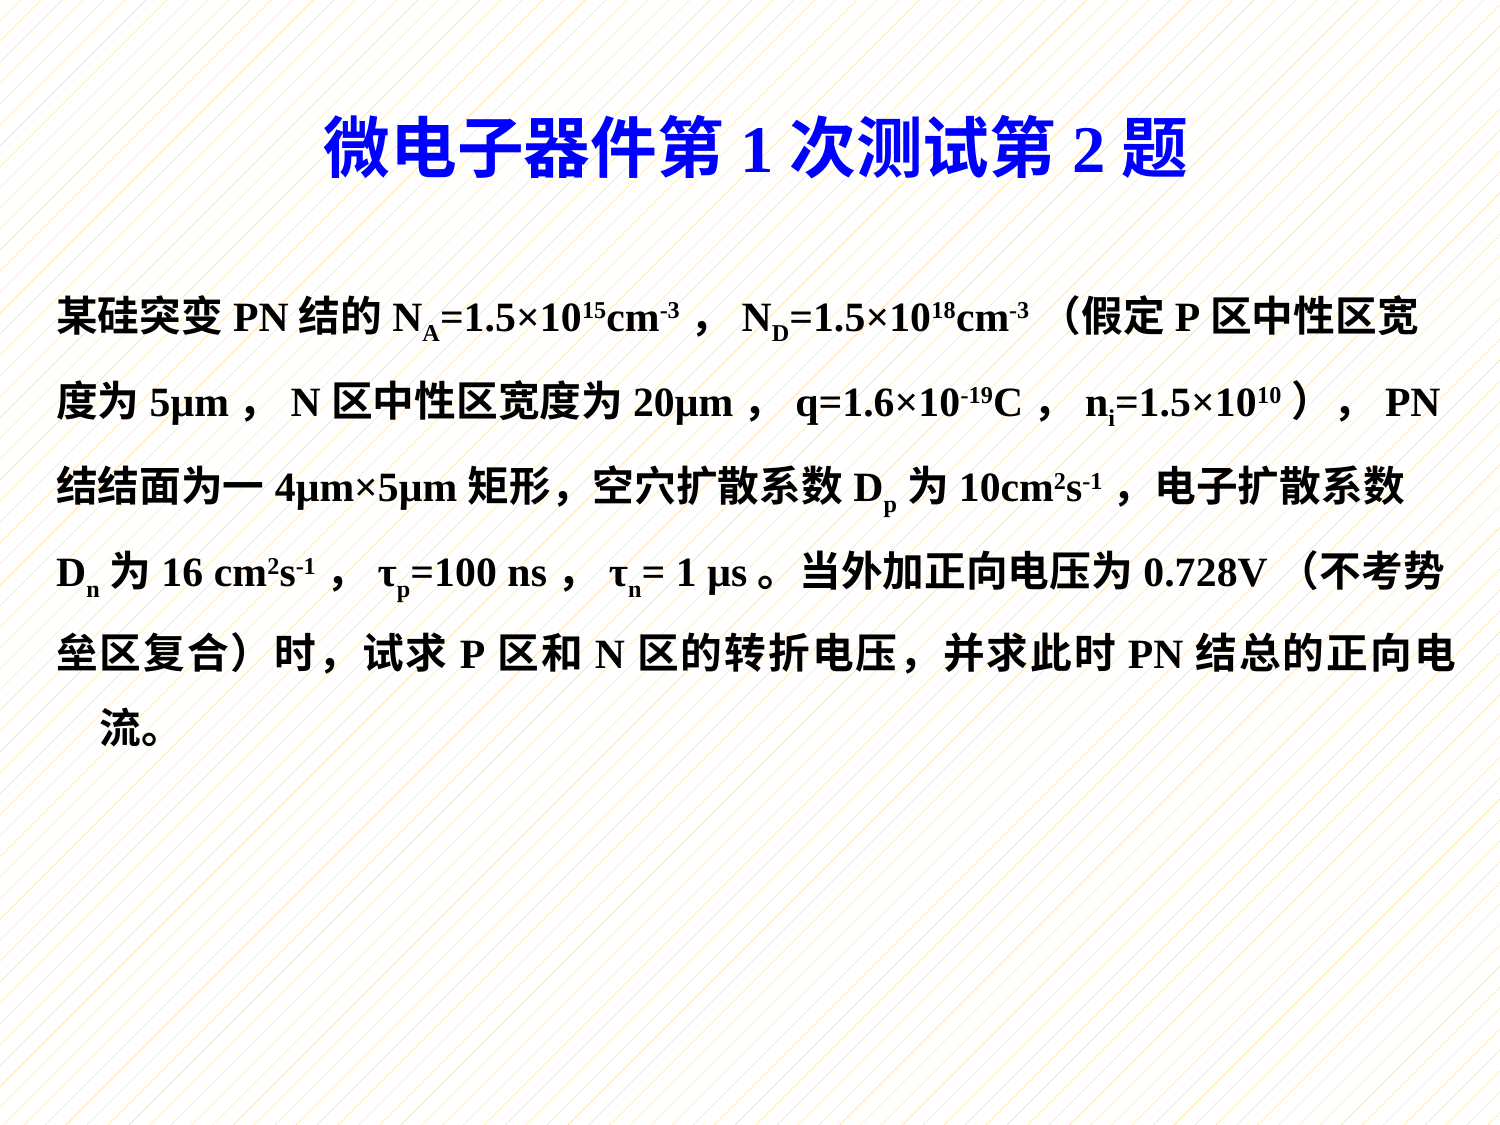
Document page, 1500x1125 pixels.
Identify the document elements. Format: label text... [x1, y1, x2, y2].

text_box 微电子器件第1次测试第2题 某硅突变PN结的NA=1.5×1015cm-3，ND=1.5×1018cm-3（假定P区中性区宽 度为5μm，N区中性区宽度为20μm，q=1.6×10-19C，ni=1.5×1010），PN 结结面为一4μm×5μm矩形，空穴扩散系数Dp为10cm2s-1，电子扩散系数 Dn为16 cm2s-1，τp=100 ns，τn= 1 μs。当外加正向电压为0.728V（不考势 垒区复合）时，试求P区和N区的转折电压，并求此时PN结总的正向电流。 [41, 58, 1471, 760]
